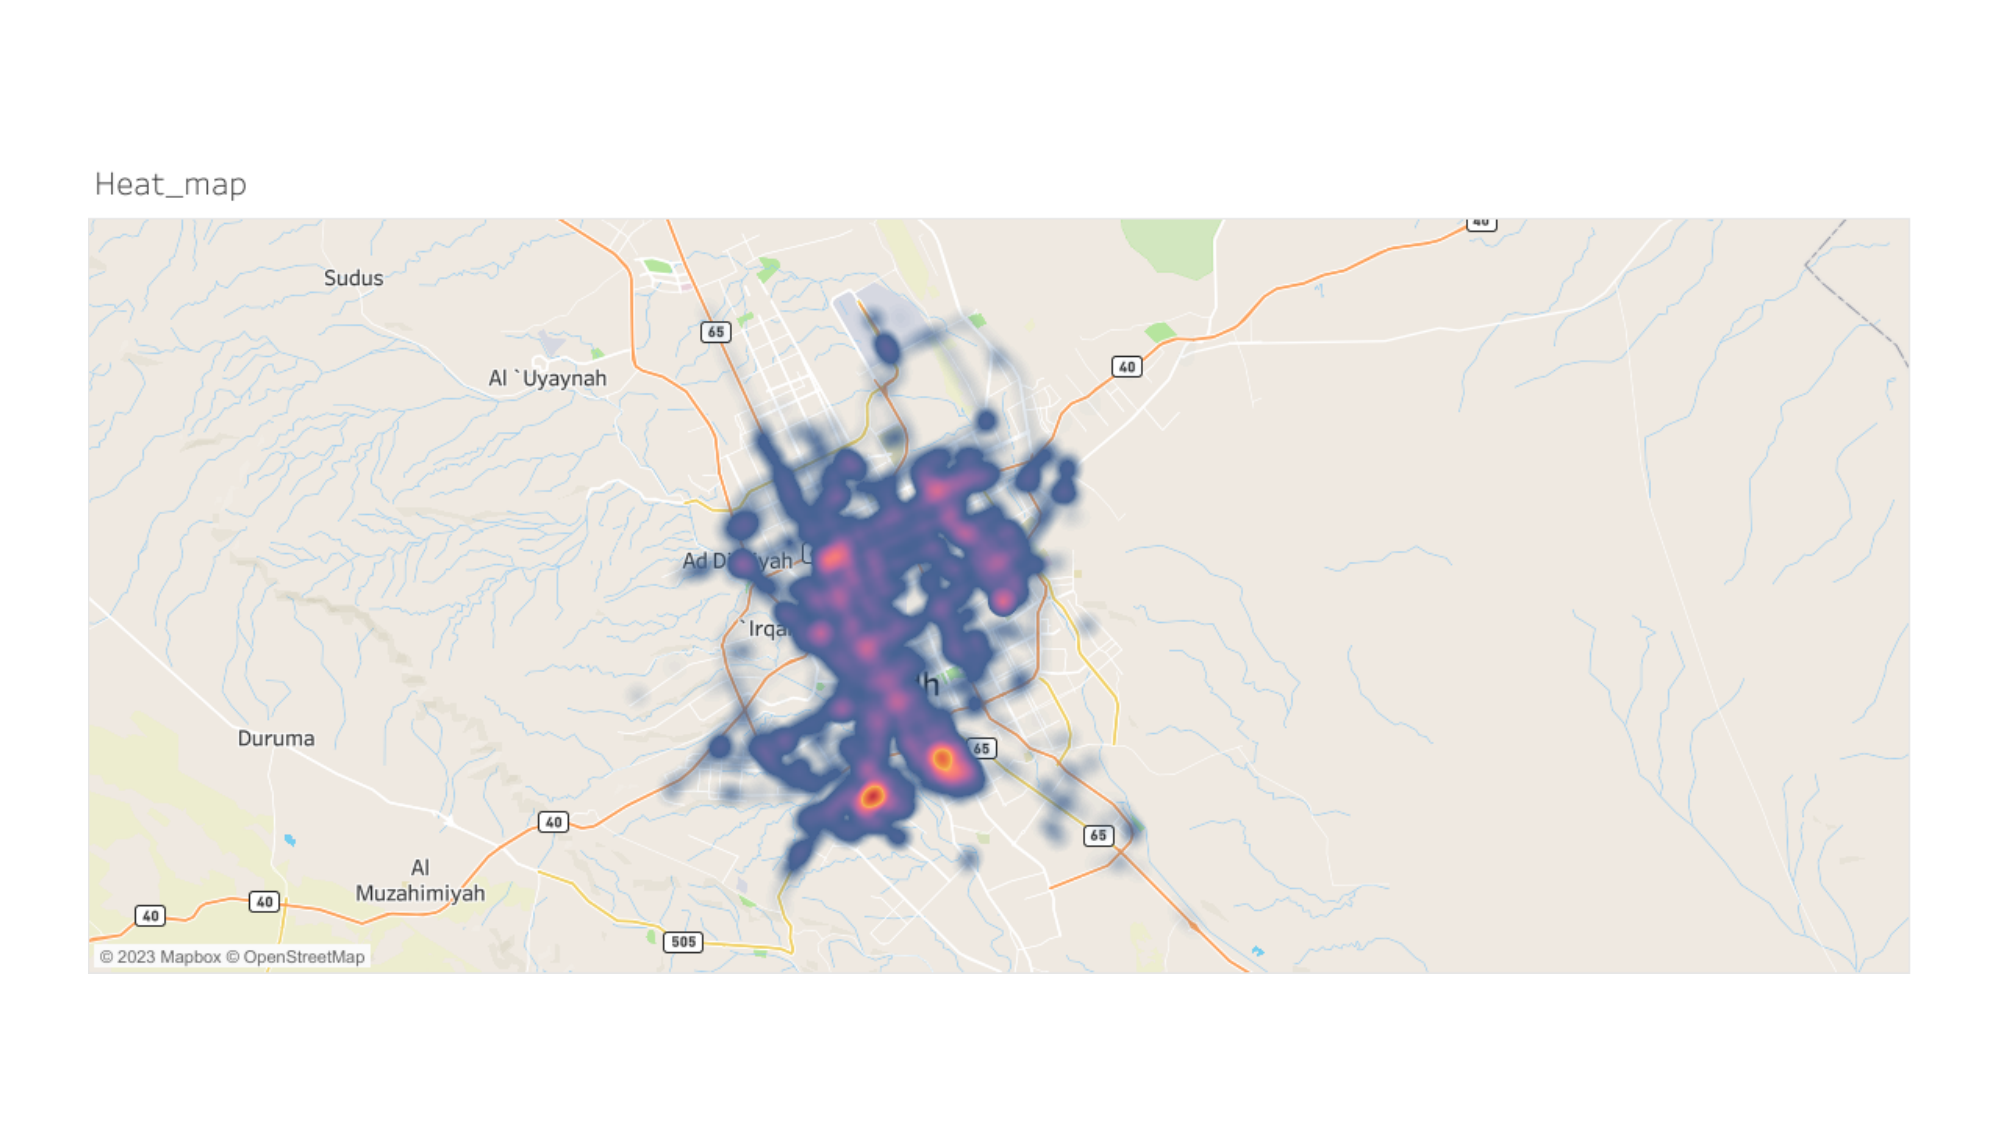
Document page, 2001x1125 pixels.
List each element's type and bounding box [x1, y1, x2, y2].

picture [88, 151, 1912, 974]
